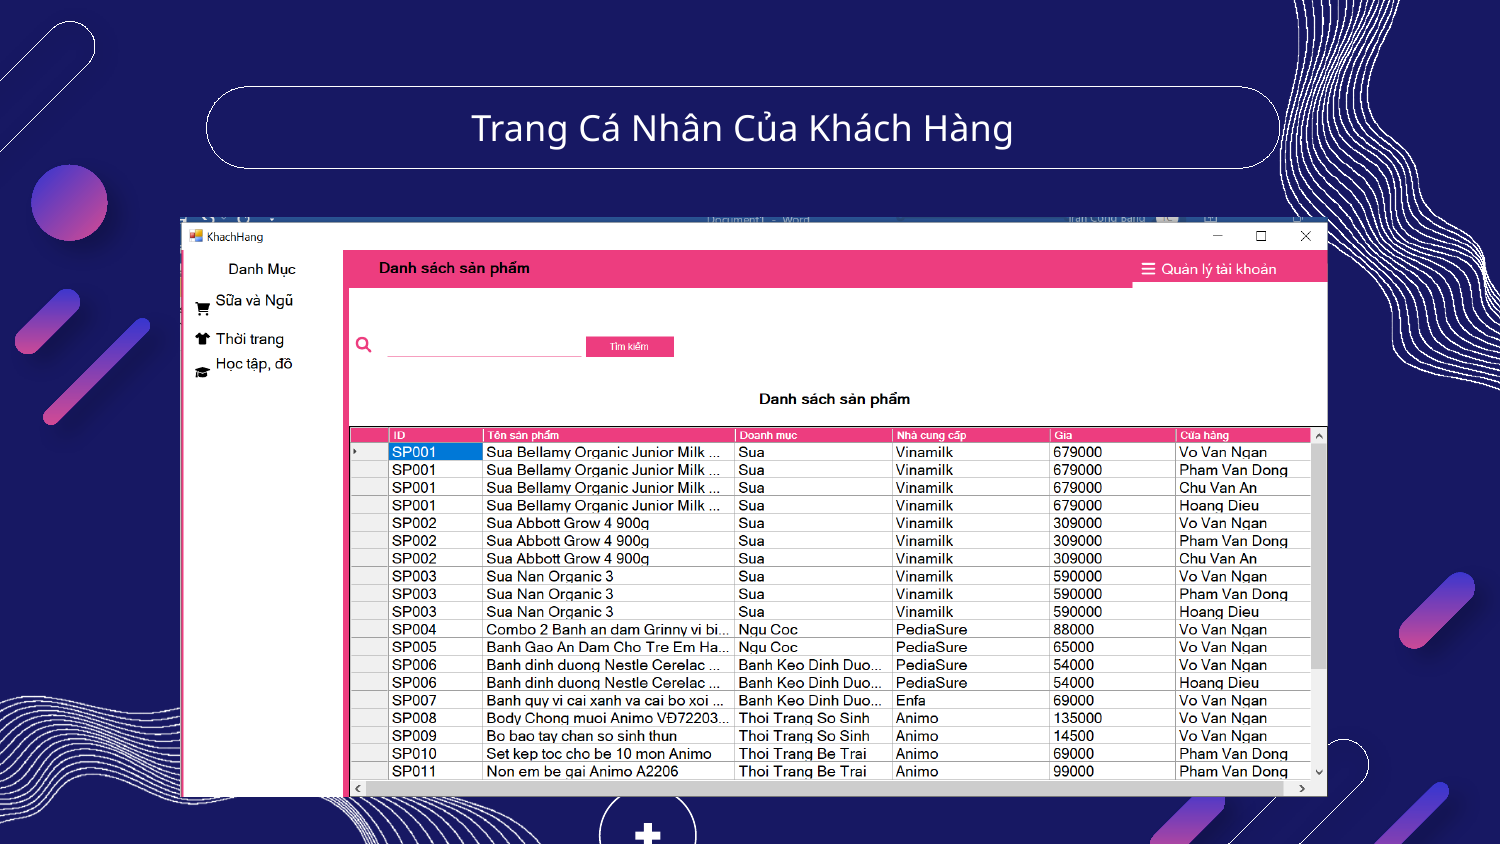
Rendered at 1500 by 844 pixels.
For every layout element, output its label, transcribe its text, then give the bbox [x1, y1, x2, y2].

picture [601, 809, 610, 844]
title Trang Cá Nhân Của Khách Hàng [109, 89, 1377, 166]
picture [0, 0, 1500, 844]
